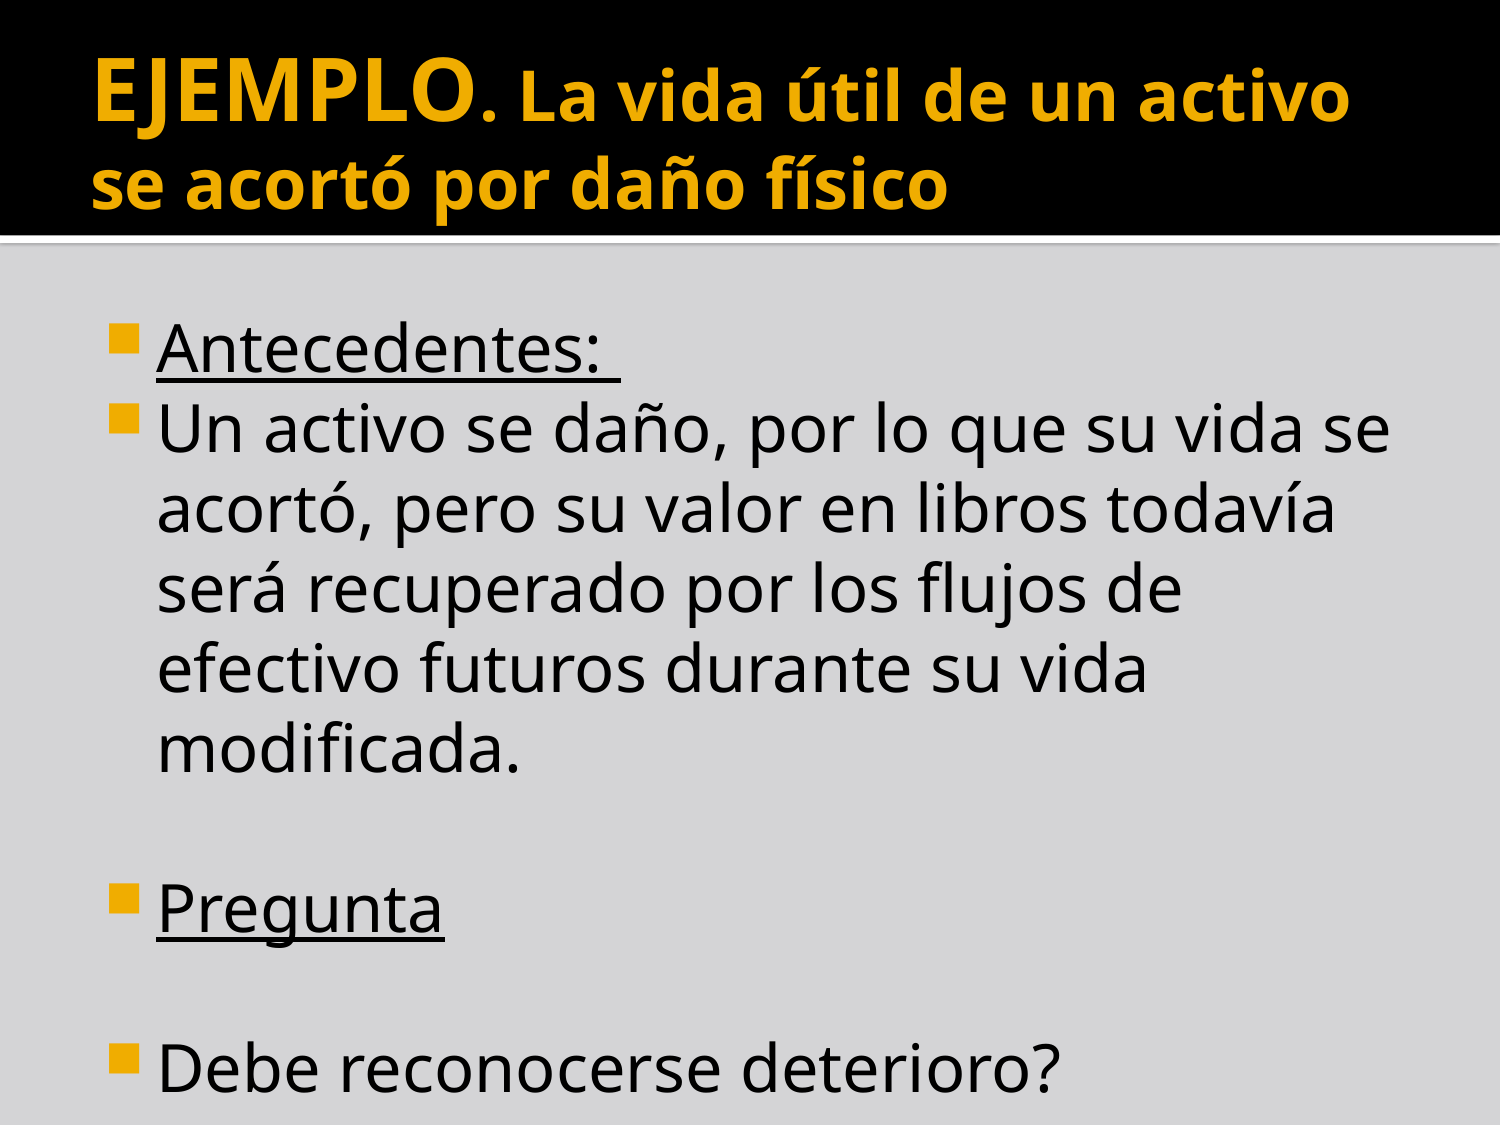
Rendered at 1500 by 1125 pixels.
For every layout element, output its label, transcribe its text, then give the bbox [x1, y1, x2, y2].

title EJEMPLO. La vida útil de un activo se acortó por daño físico [75, 25, 1425, 231]
list Antecedentes: Un activo se daño, por lo que su vida se acortó, pero su valor en libros todavía será recuperado por los flujos de efectivo futuros durante su vida modificada. Pregunta Debe reconocerse deterioro? [75, 291, 1425, 1050]
